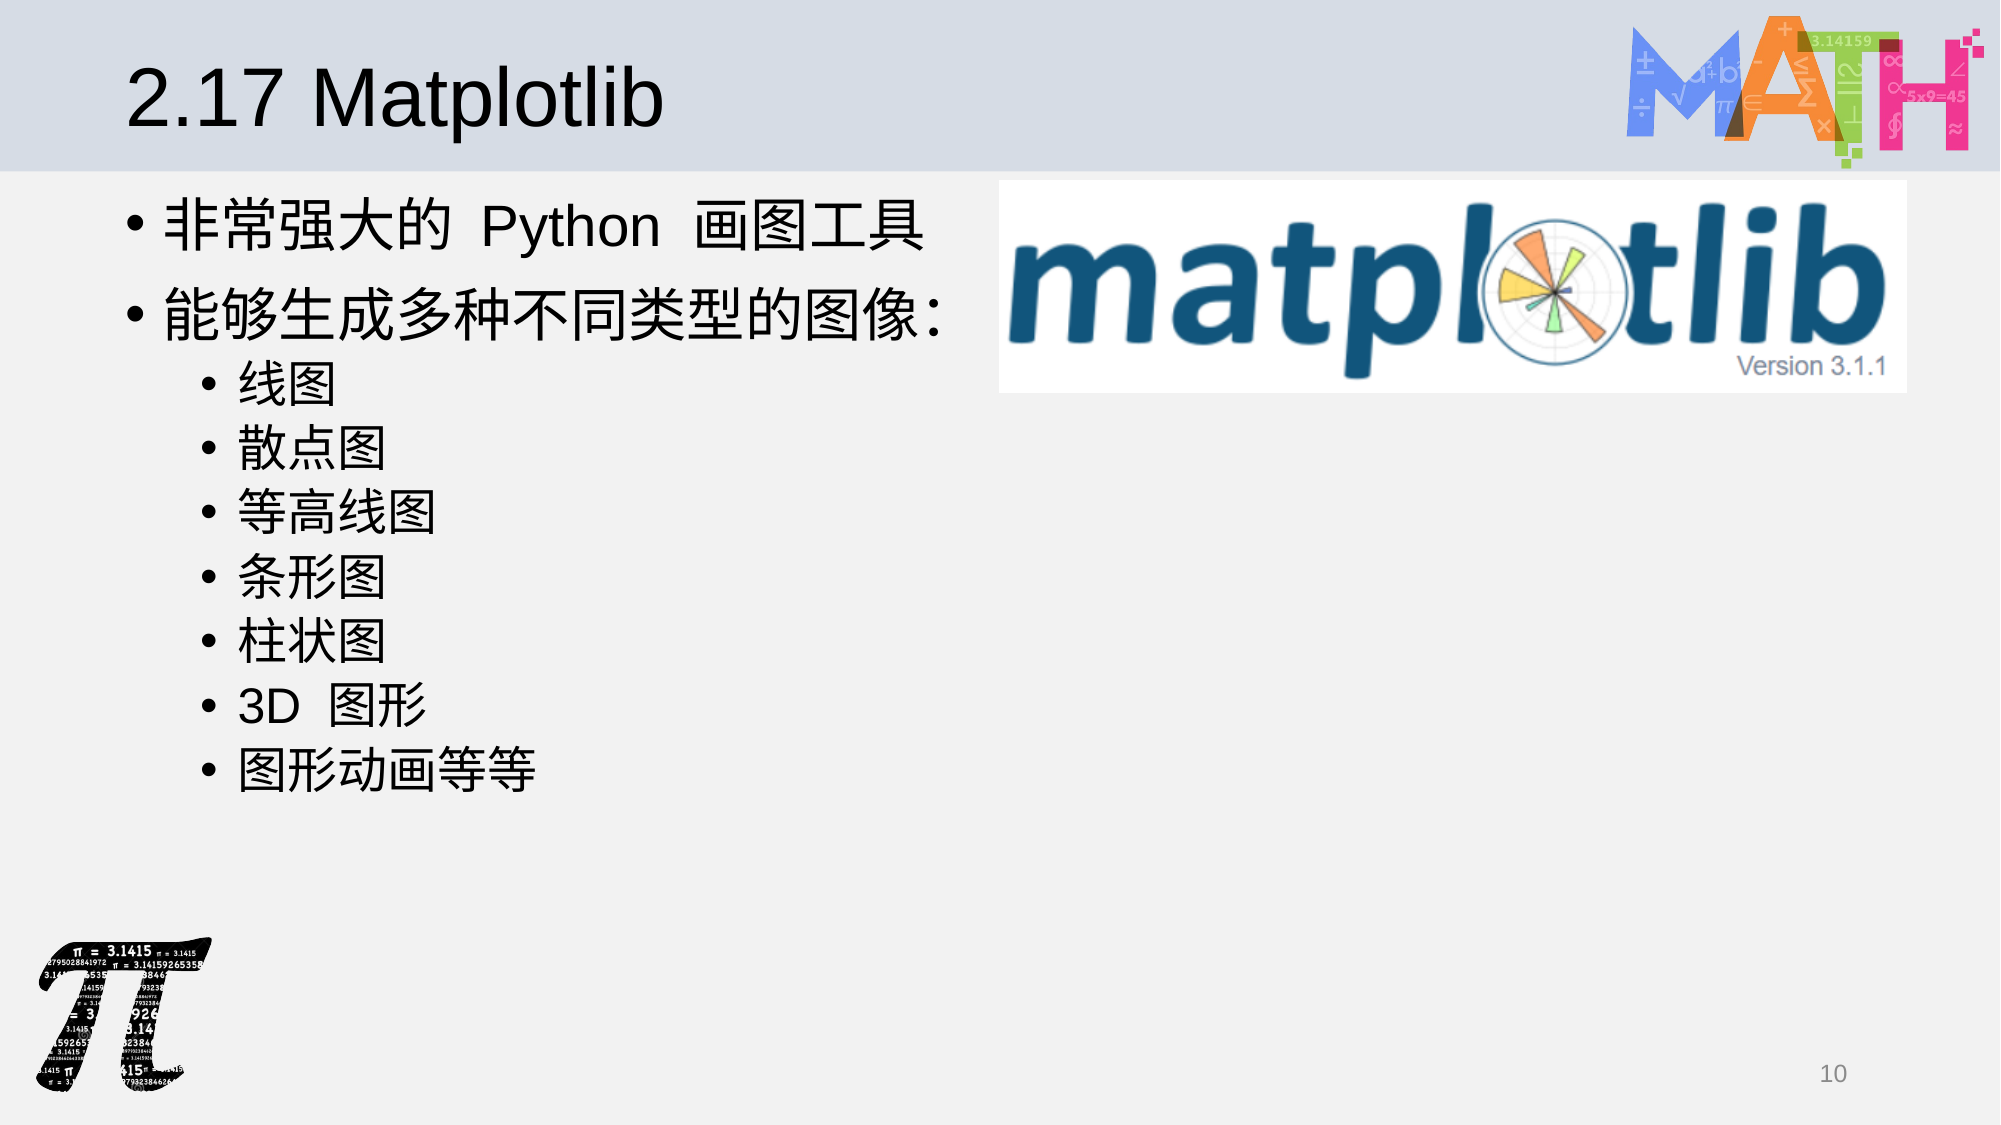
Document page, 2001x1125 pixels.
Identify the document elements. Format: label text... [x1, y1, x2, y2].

title 2.17 Matplotlib [109, 18, 1890, 153]
picture [1626, 15, 1984, 169]
picture [36, 937, 212, 1092]
slide_number 10 [1412, 1043, 1863, 1103]
picture [999, 180, 1907, 393]
list 非常强大的 Python 画图工具 能够生成多种不同类型的图像： 线图 散点图 等高线图 条形图 柱状图 3D 图形 图形动画等等 [109, 180, 1890, 1043]
